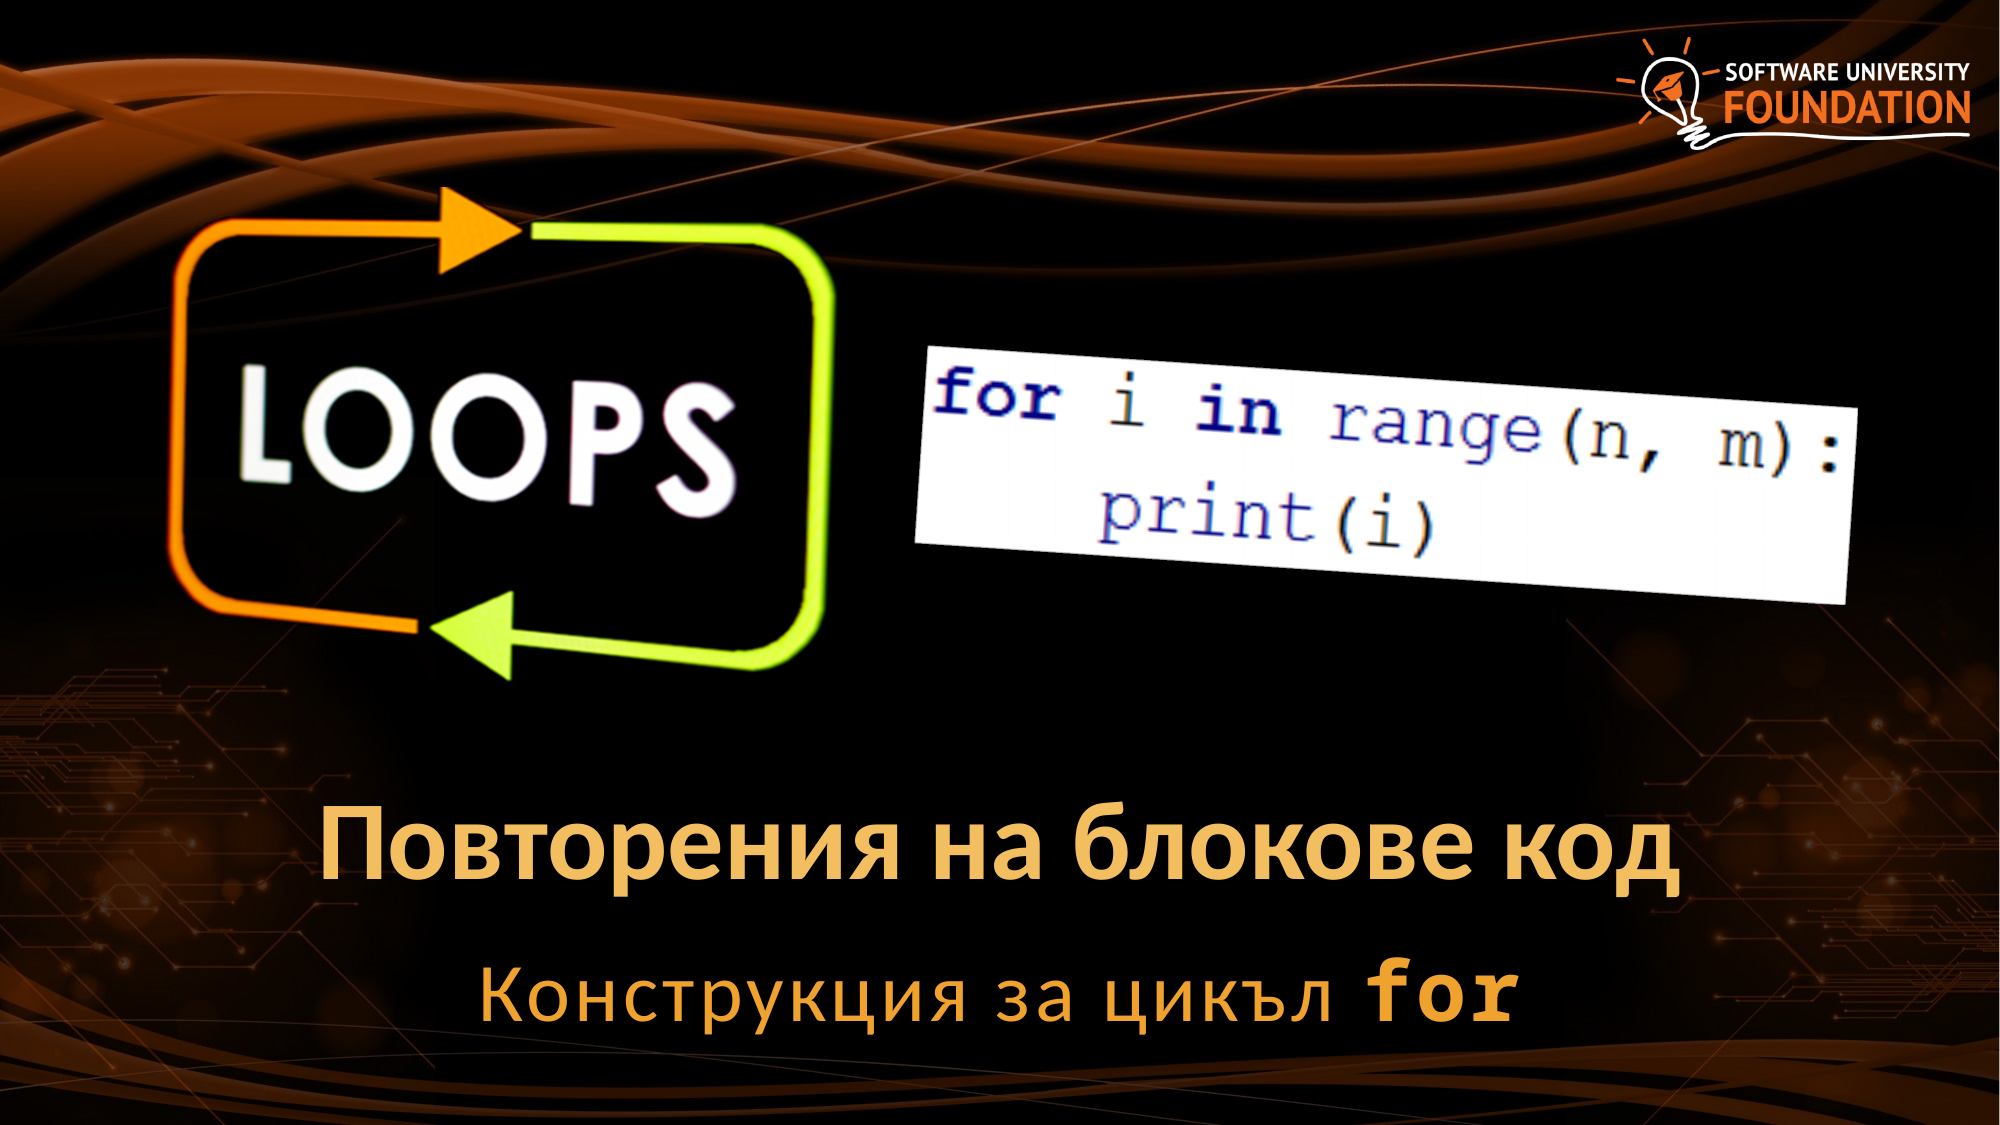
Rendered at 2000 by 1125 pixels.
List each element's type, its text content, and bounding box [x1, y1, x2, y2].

title Повторения на блокове код [149, 774, 1850, 910]
list Конструкция за цикъл for [149, 927, 1850, 1045]
picture [0, 0, 2000, 1125]
